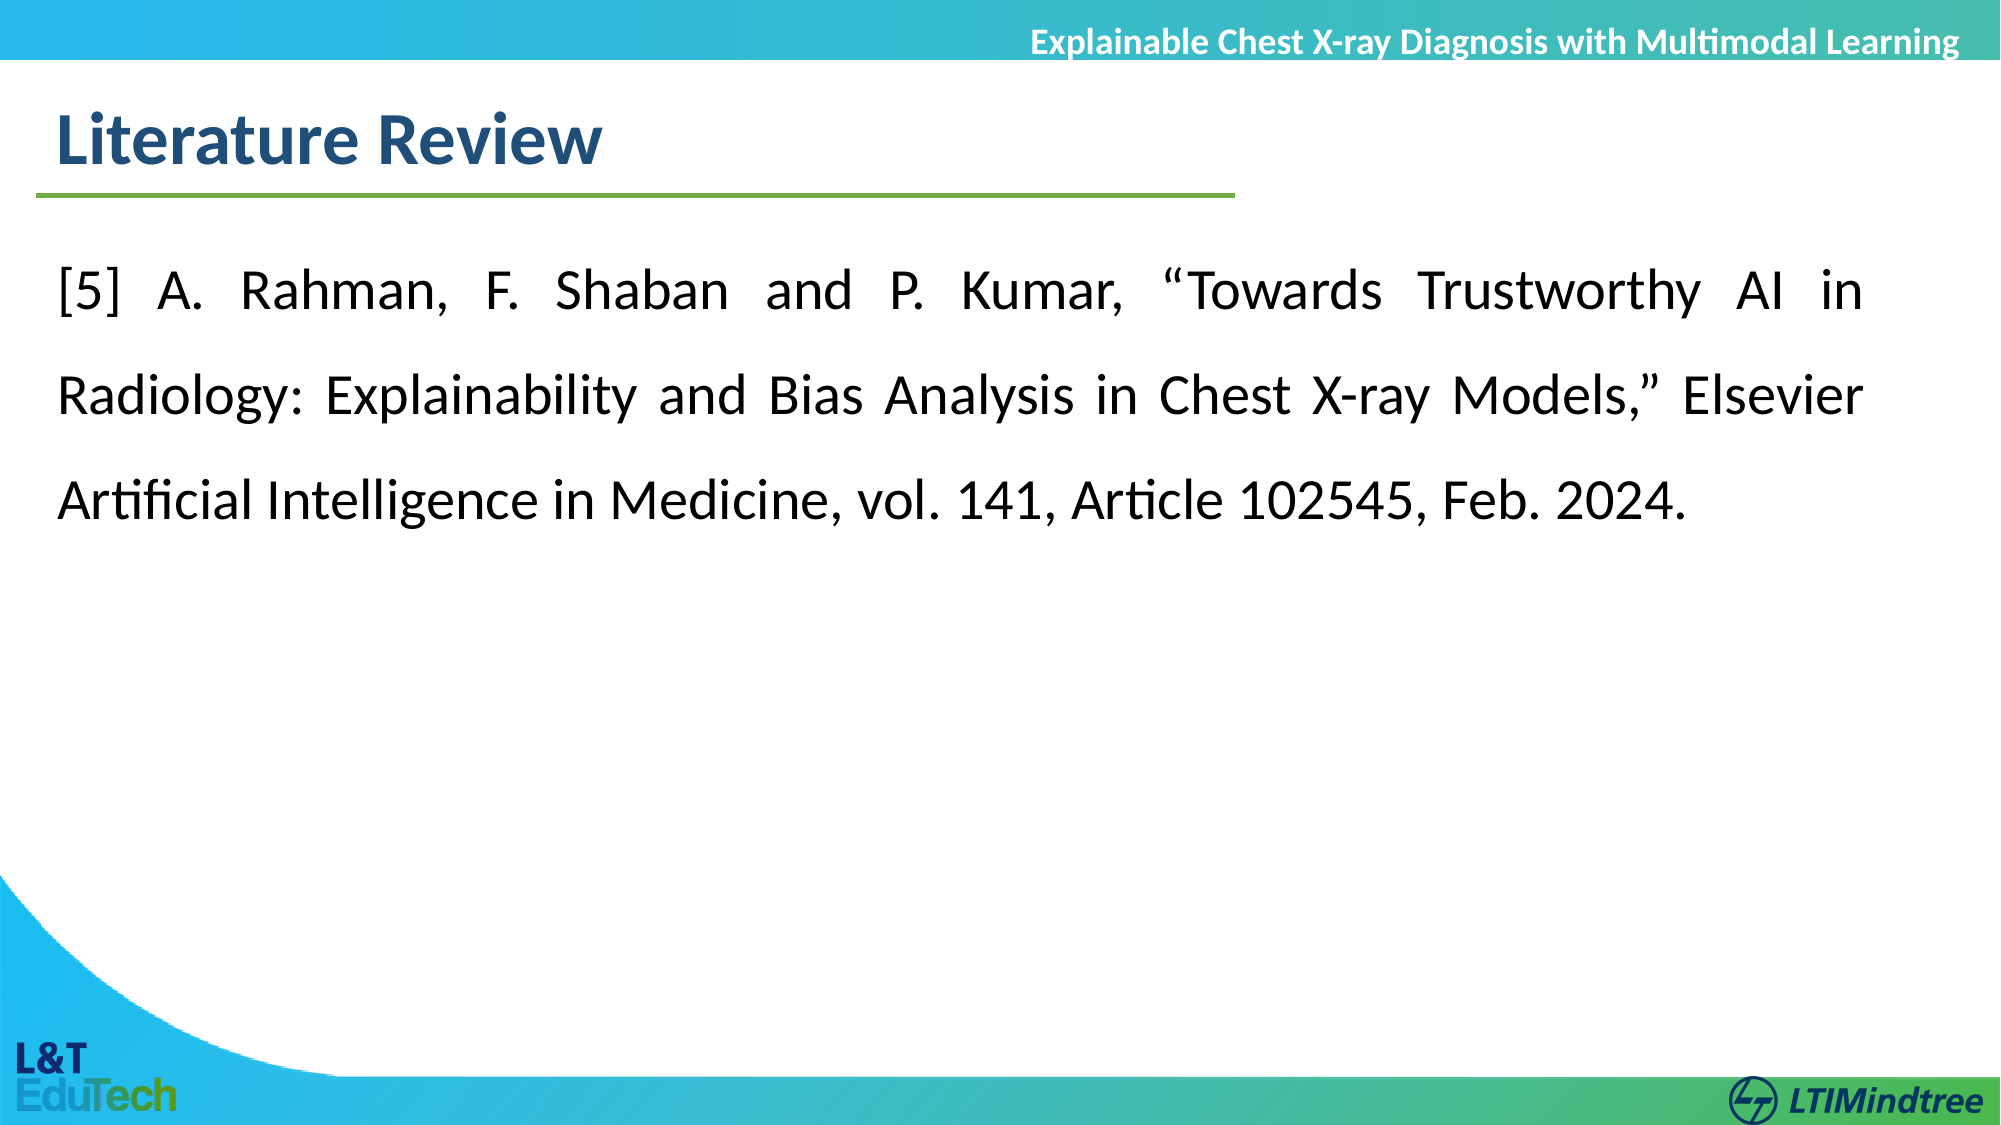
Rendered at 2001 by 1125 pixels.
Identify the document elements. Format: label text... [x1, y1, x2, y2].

list [5] A. Rahman, F. Shaban and P. Kumar, “Towards Trustworthy AI in Radiology: Explainability and Bias Analysis in Chest X-ray Models,” Elsevier Artificial Intelligence in Medicine, vol. 141, Article 102545, Feb. 2024. [41, 208, 1881, 889]
picture [0, 875, 2000, 1125]
text_box Literature Review [41, 82, 1785, 188]
text_box Explainable Chest X-ray Diagnosis with Multimodal Learning [999, 9, 2000, 69]
